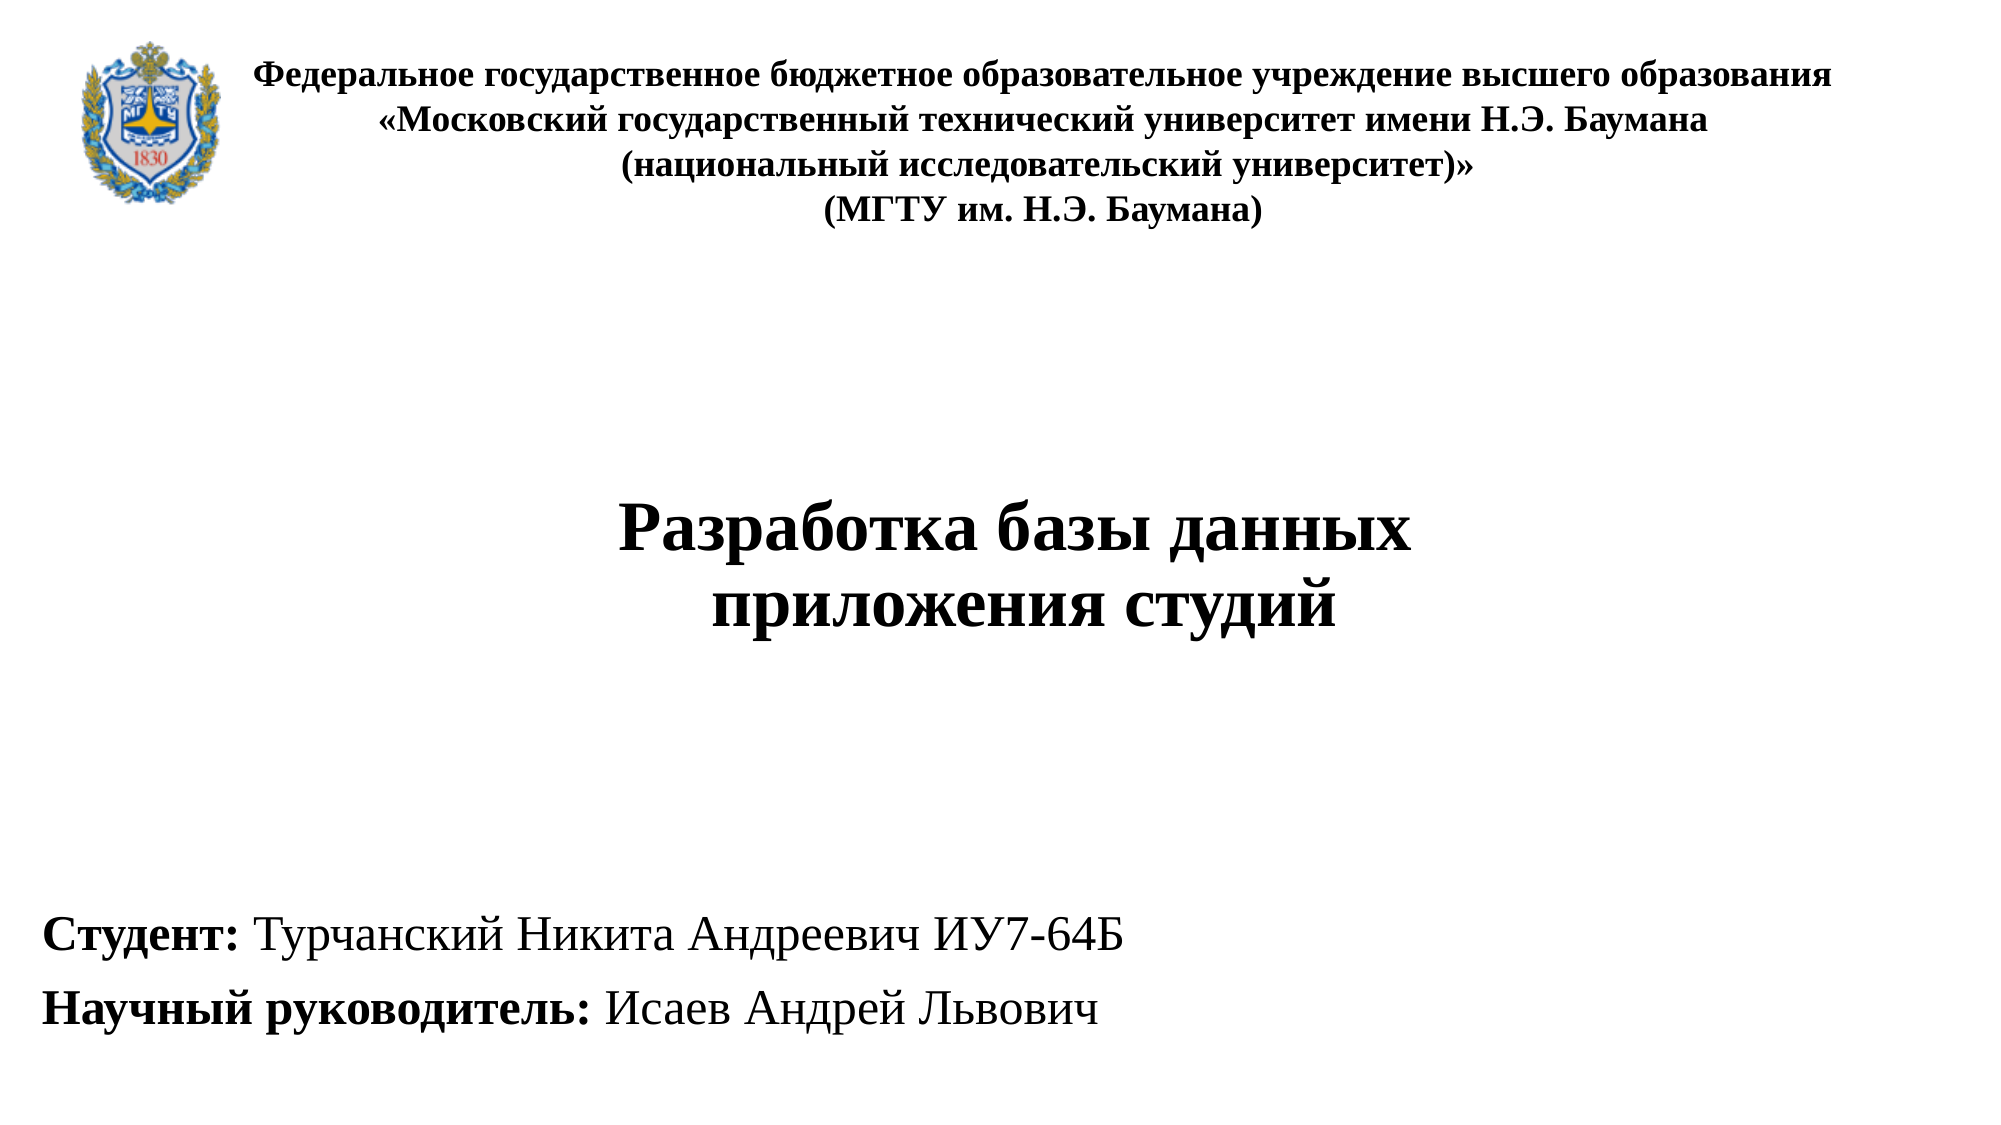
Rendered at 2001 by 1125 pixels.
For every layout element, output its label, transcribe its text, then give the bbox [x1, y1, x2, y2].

text_box Студент: Турчанский Никита Андреевич ИУ7-64Б Научный руководитель: Исаев Андрей Львович [27, 899, 1363, 1083]
text_box Разработка базы данных приложения студий [341, 424, 1708, 650]
picture [80, 41, 221, 206]
text_box Федеральное государственное бюджетное образовательное учреждение высшего образования «Московский государственный технический университет имени Н.Э. Баумана (национальный исследовательский университет)» (МГТУ им. Н.Э. Баумана) [220, 41, 1876, 236]
